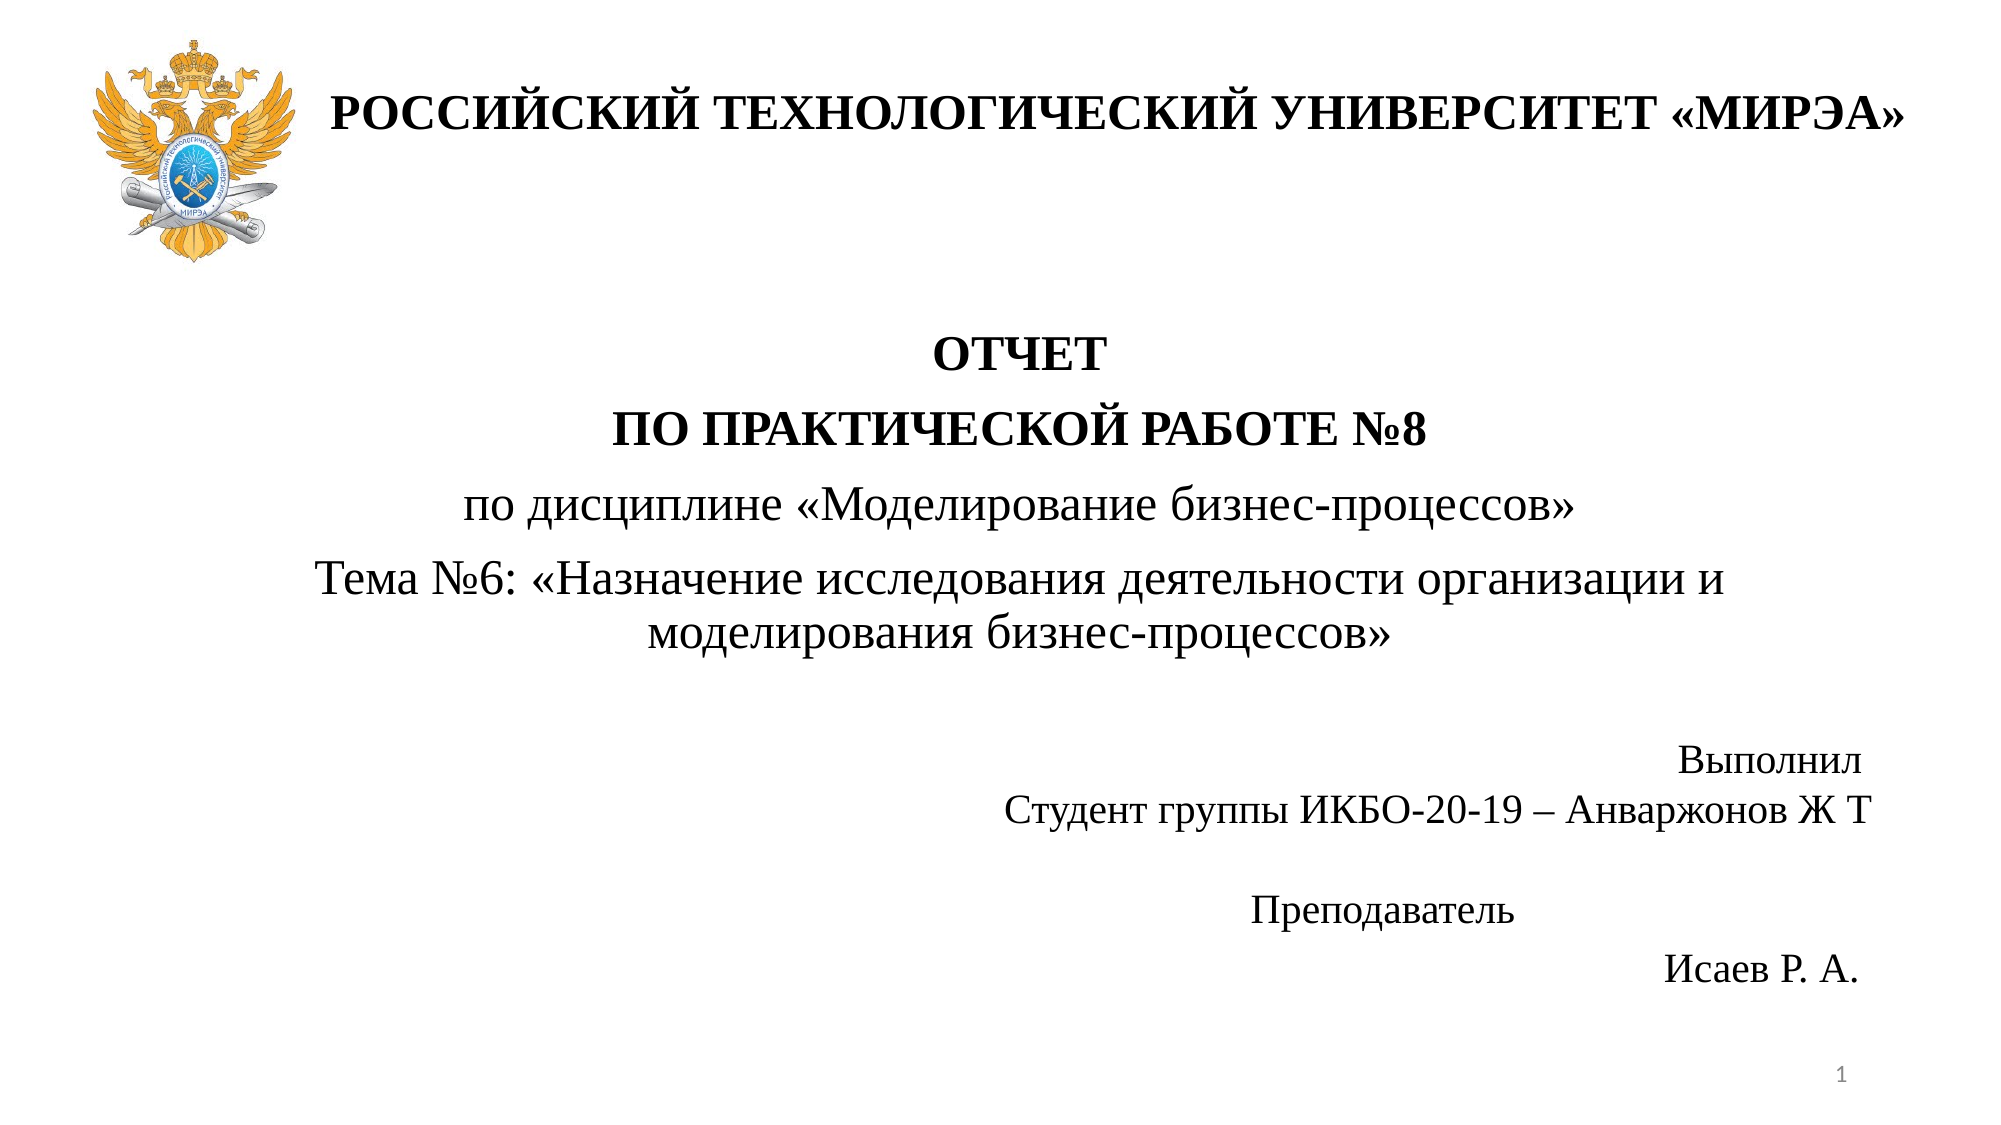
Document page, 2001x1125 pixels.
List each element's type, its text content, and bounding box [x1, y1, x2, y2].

slide_number 0 [1412, 1042, 1863, 1103]
picture [82, 30, 304, 273]
text_box РОССИЙСКИЙ ТЕХНОЛОГИЧЕСКИЙ УНИВЕРСИТЕТ «МИРЭА» [308, 78, 1945, 209]
text_box Выполнил Студент группы ИКБО-20-19 – Анваржонов Ж Т Преподаватель Исаев Р. А. [351, 724, 1888, 1000]
subtitle ОТЧЕТ ПО ПРАКТИЧЕСКОЙ РАБОТЕ №8 по дисциплине «Моделирование бизнес-процессов» Тема №6: «Назначение исследования деятельности организации и моделирования бизнес-процессов» [195, 319, 1845, 922]
